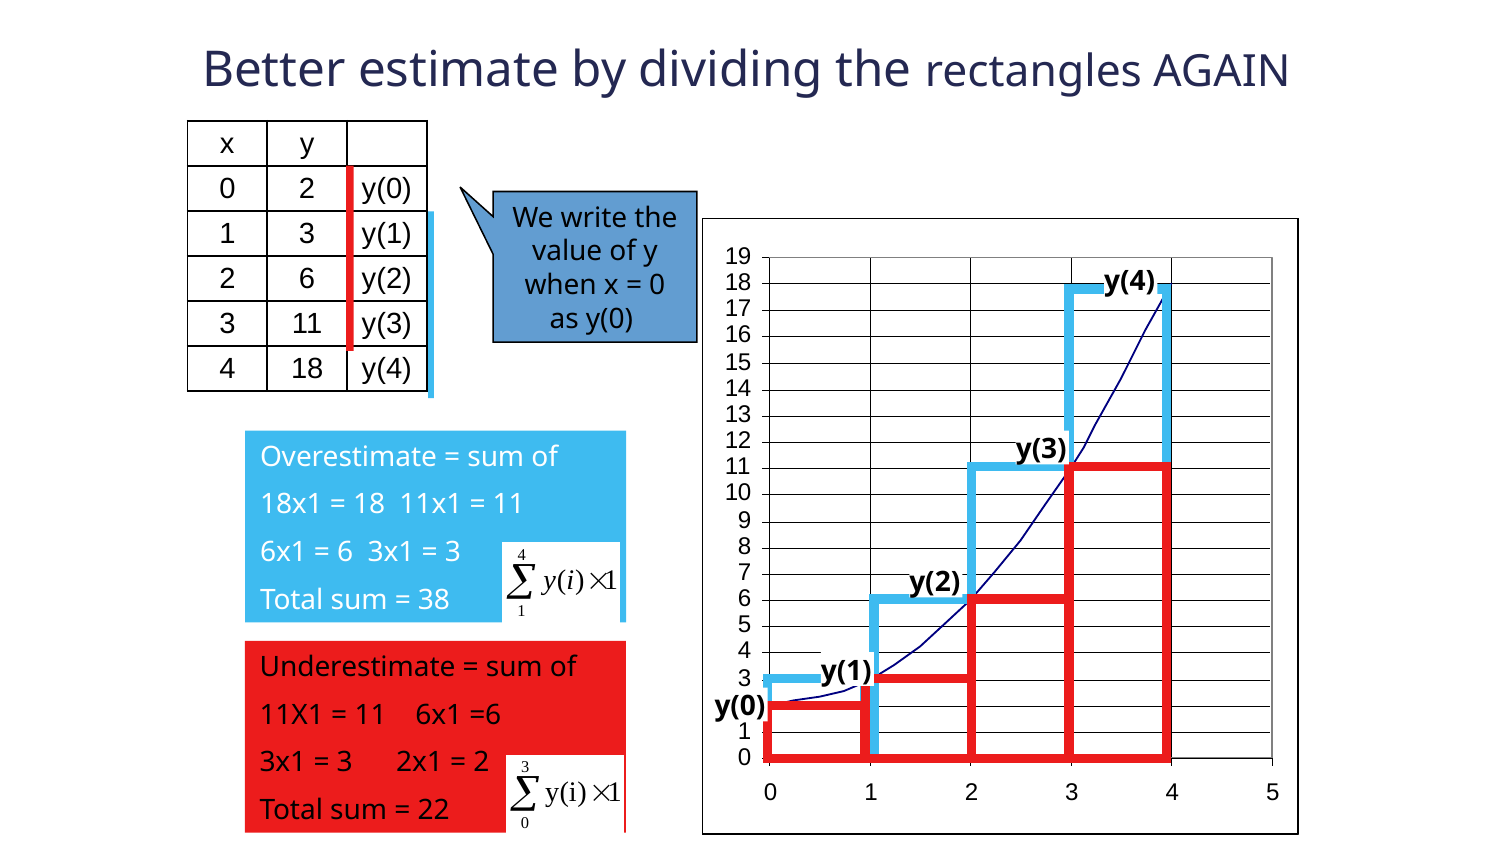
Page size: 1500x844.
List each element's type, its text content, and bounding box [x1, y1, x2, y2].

table_cell 11 [268, 302, 346, 345]
table_cell 3 [268, 212, 346, 255]
table_cell y(0) [354, 167, 426, 210]
text_box [346, 165, 354, 351]
text_box Overestimate = sum of 18x1 = 18 11x1 = 11 6x1 = 6 3x1 = 3 Total sum = 38 [245, 430, 627, 623]
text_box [502, 542, 621, 623]
table_cell 4 [188, 347, 266, 390]
table_cell y(3) [354, 302, 426, 345]
table_cell y(4) [348, 347, 426, 390]
table_cell y(1) [354, 212, 426, 255]
table_cell 18 [268, 347, 346, 390]
table_cell 3 [188, 302, 266, 345]
table_header y [268, 122, 346, 165]
table_cell 2 [188, 257, 266, 300]
title Better estimate by dividing the rectangles AGAIN [187, 23, 1313, 111]
table_cell 0 [188, 167, 266, 210]
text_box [505, 754, 625, 836]
table_cell 1 [188, 212, 266, 255]
table_cell 2 [268, 167, 346, 210]
table_cell 6 [268, 257, 346, 300]
table_header x [188, 122, 266, 165]
text_box We write the value of y when x = 0 as y(0) [460, 187, 697, 343]
picture [692, 208, 1310, 844]
text_box Underestimate = sum of 11X1 = 11 6x1 =6 3x1 = 3 2x1 = 2 Total sum = 22 [244, 640, 626, 833]
table_header [348, 122, 426, 165]
text_box [428, 211, 434, 399]
table_cell y(2) [354, 257, 426, 300]
